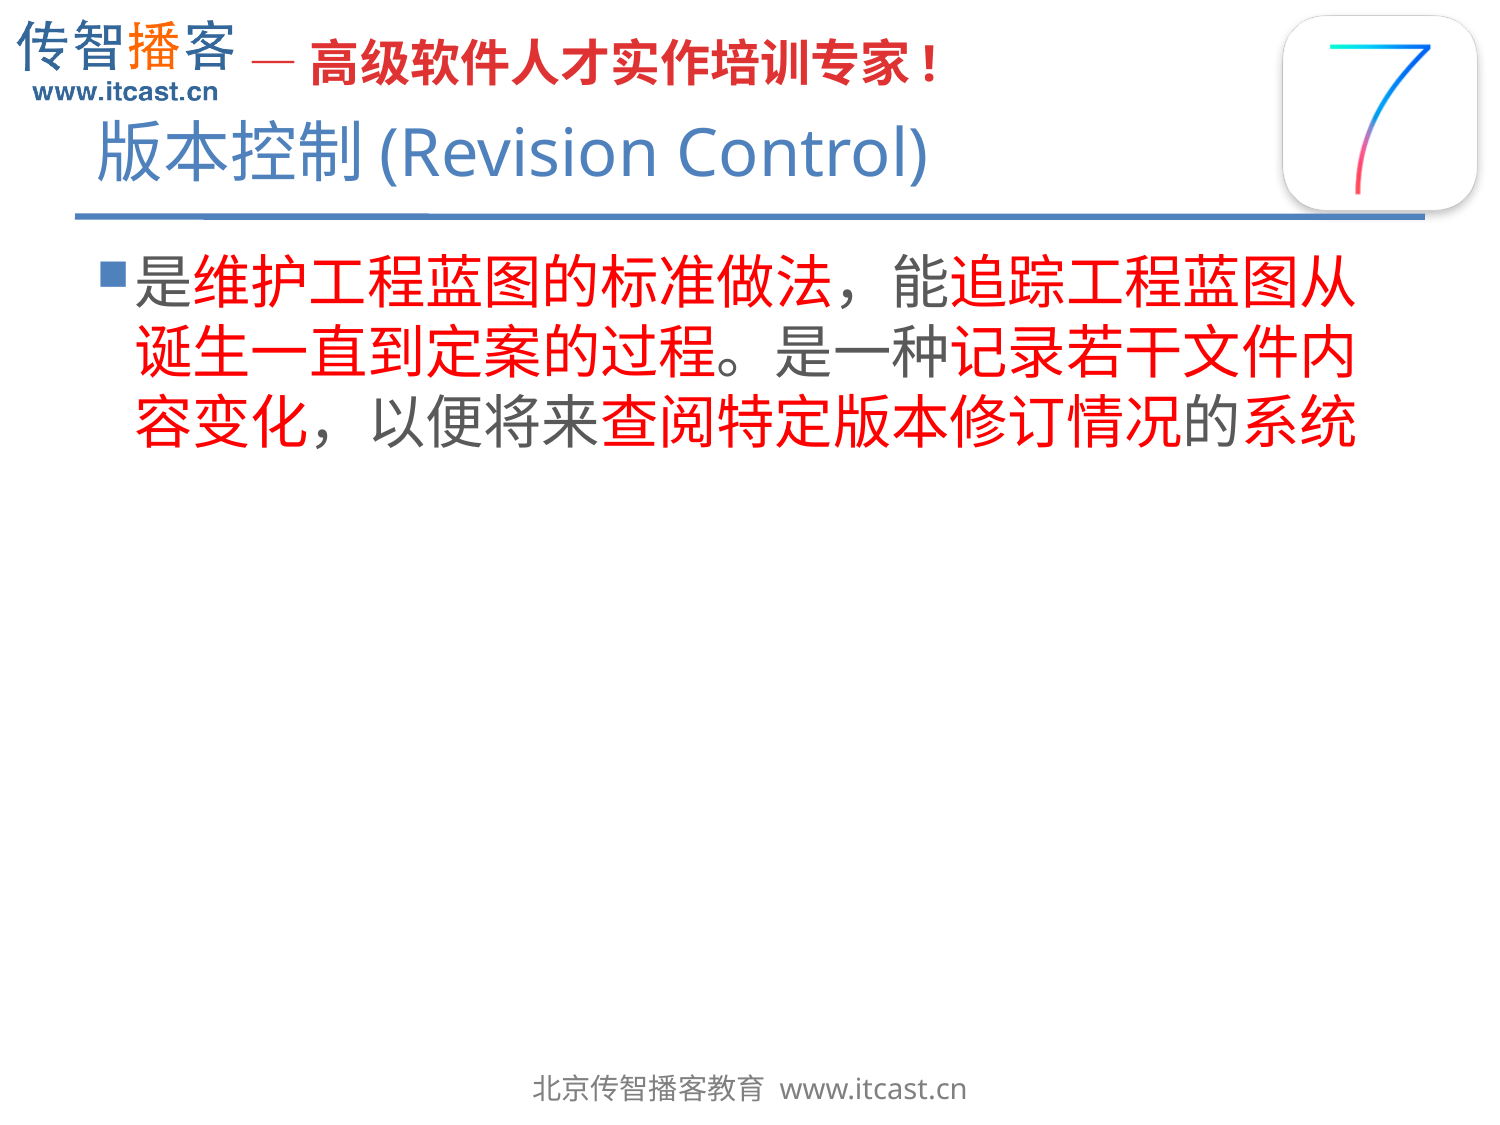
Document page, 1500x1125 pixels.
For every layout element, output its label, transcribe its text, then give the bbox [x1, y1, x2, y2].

picture [16, 19, 234, 101]
list 是维护工程蓝图的标准做法，能追踪工程蓝图从诞生一直到定案的过程。是一种记录若干文件内容变化，以便将来查阅特定版本修订情况的系统 [81, 237, 1416, 1005]
picture [1163, 0, 1500, 263]
title 版本控制(Revision Control) [81, 102, 1416, 237]
